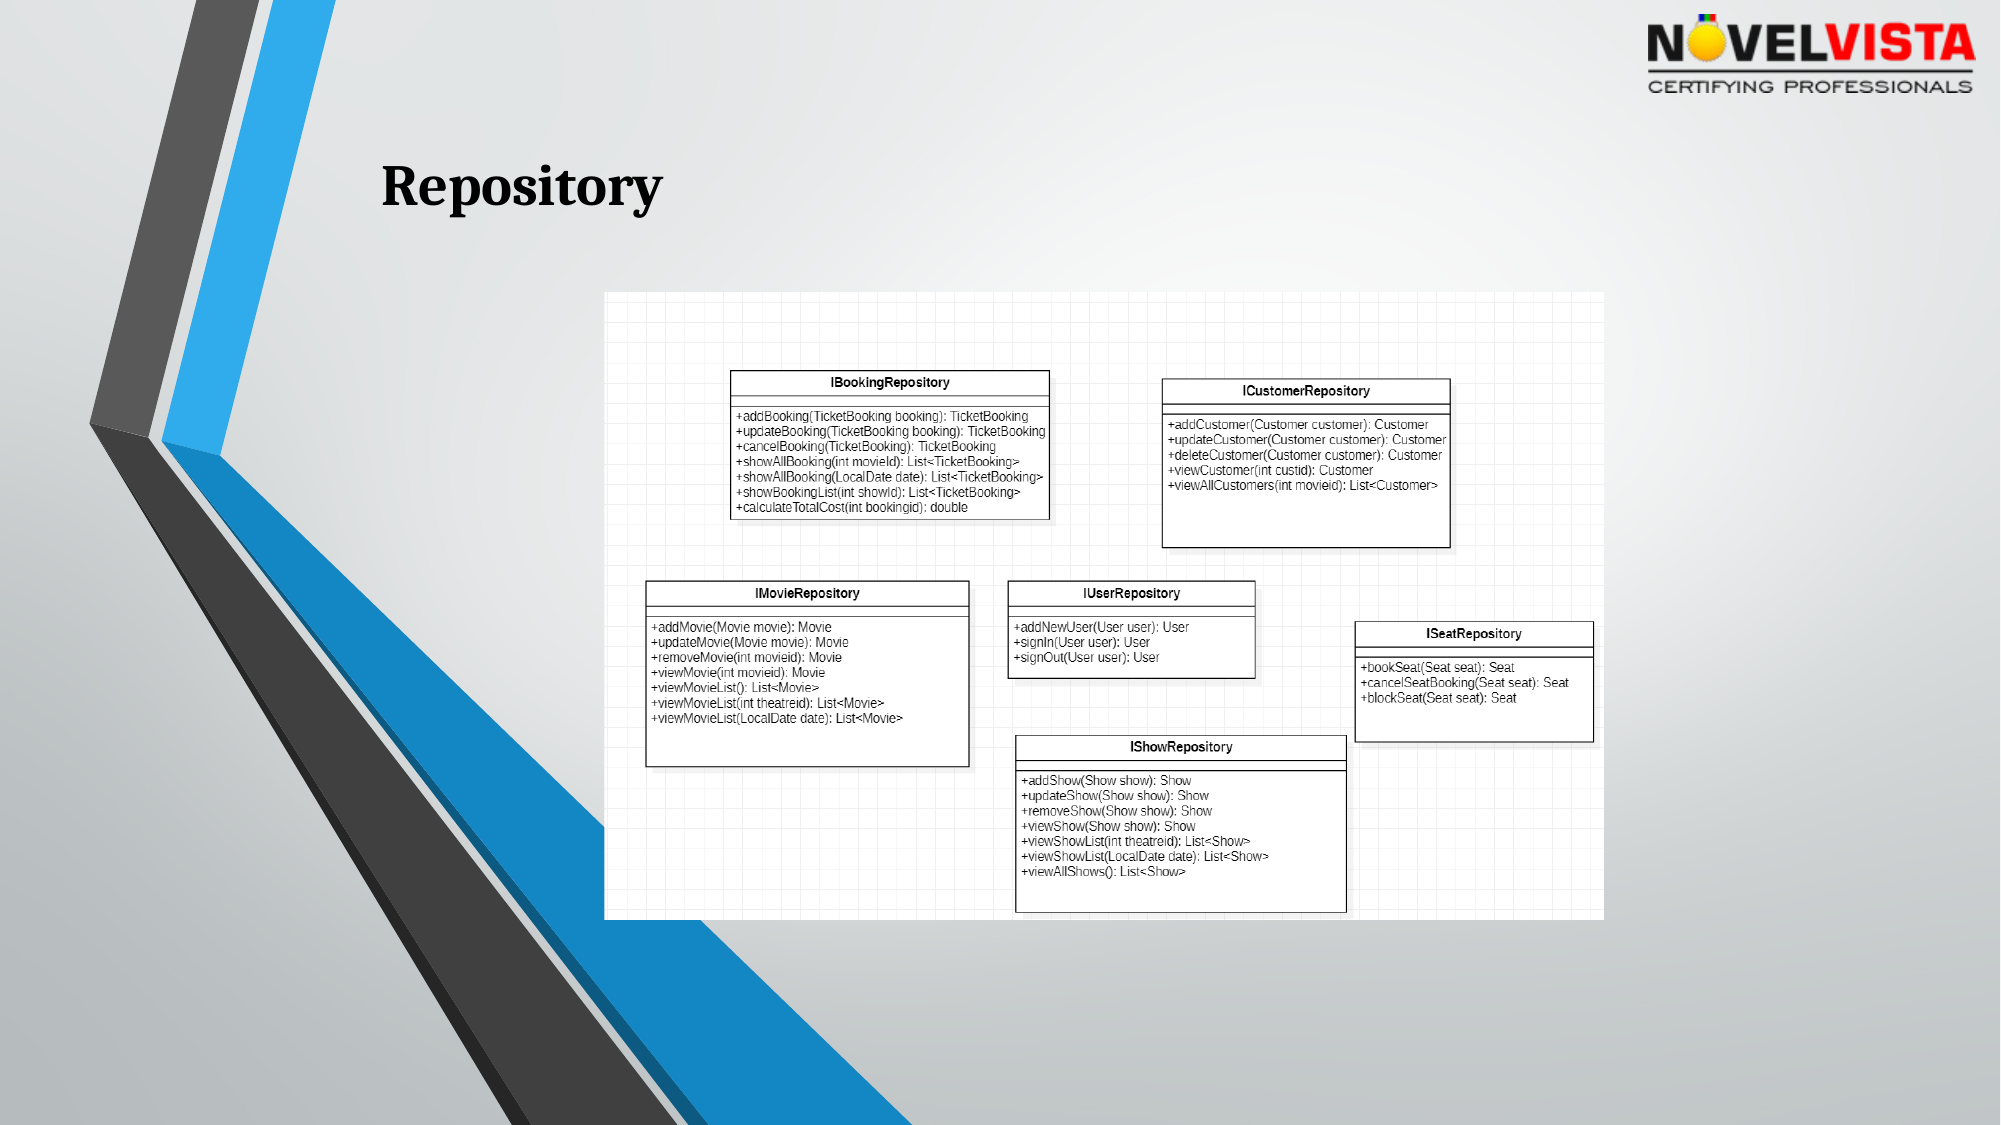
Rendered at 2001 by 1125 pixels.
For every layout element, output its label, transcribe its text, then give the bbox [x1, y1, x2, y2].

picture [1648, 14, 1976, 93]
text_box Repository [367, 139, 1309, 225]
picture [604, 292, 1605, 920]
